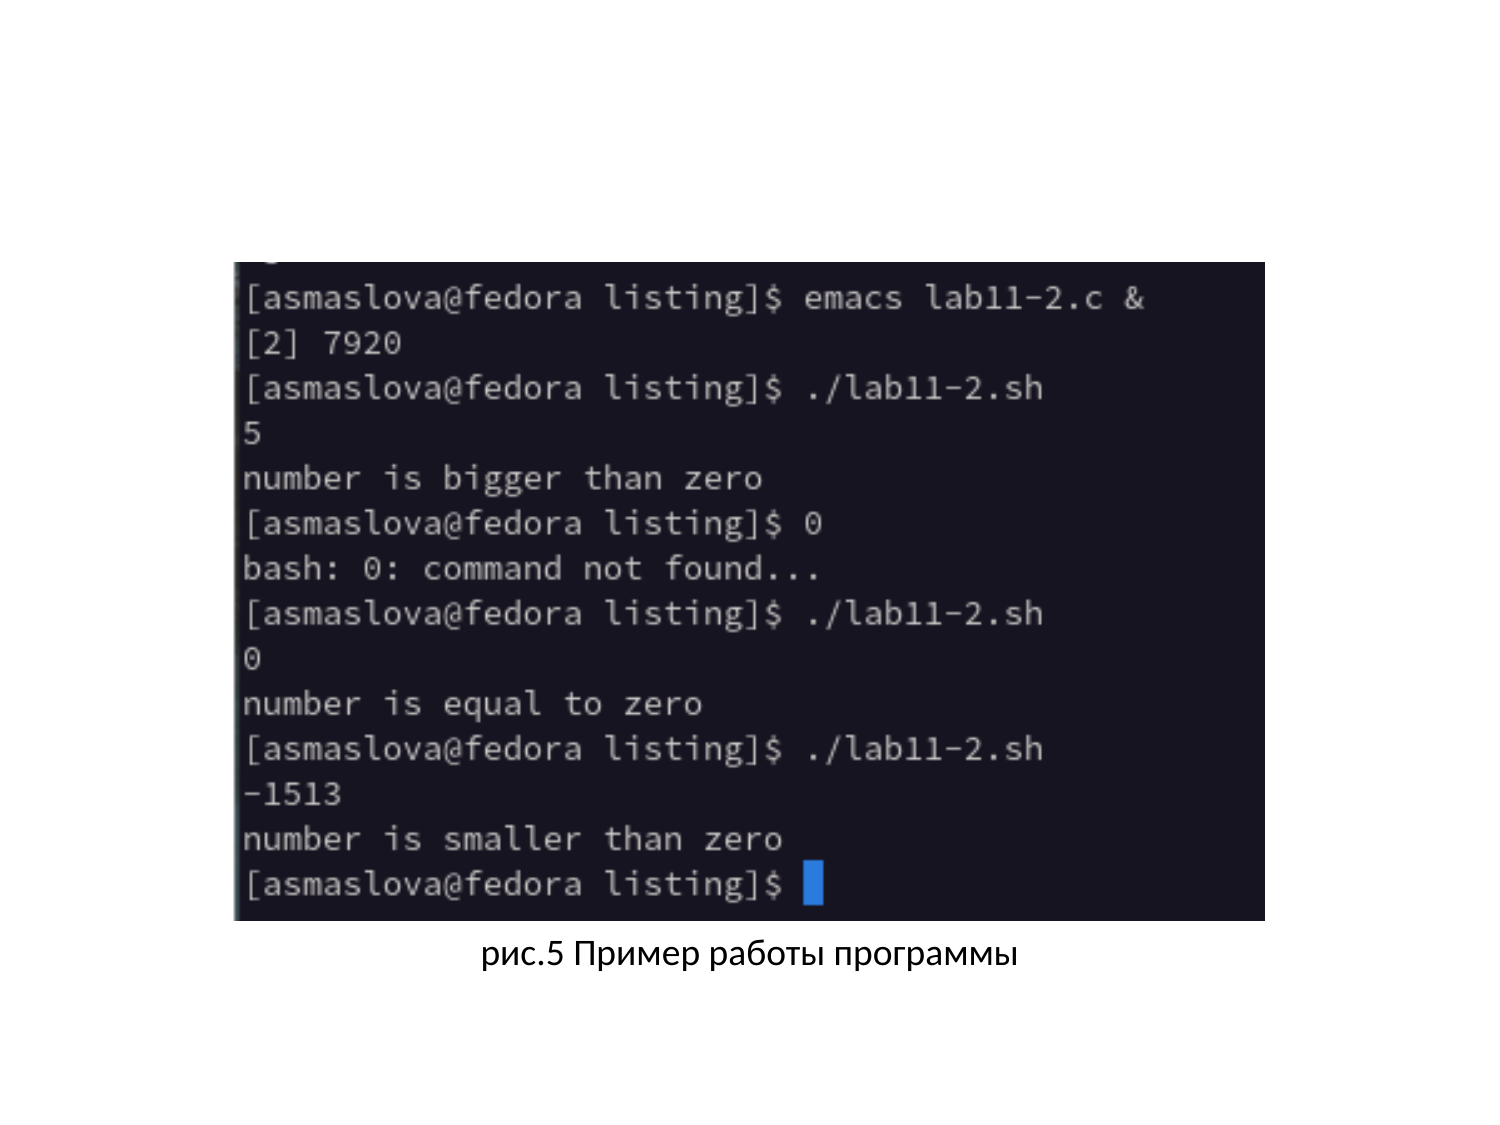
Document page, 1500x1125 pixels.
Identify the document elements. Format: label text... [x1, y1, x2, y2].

picture [233, 262, 1265, 921]
text_box рис.5 Пример работы программы [75, 920, 1425, 1004]
